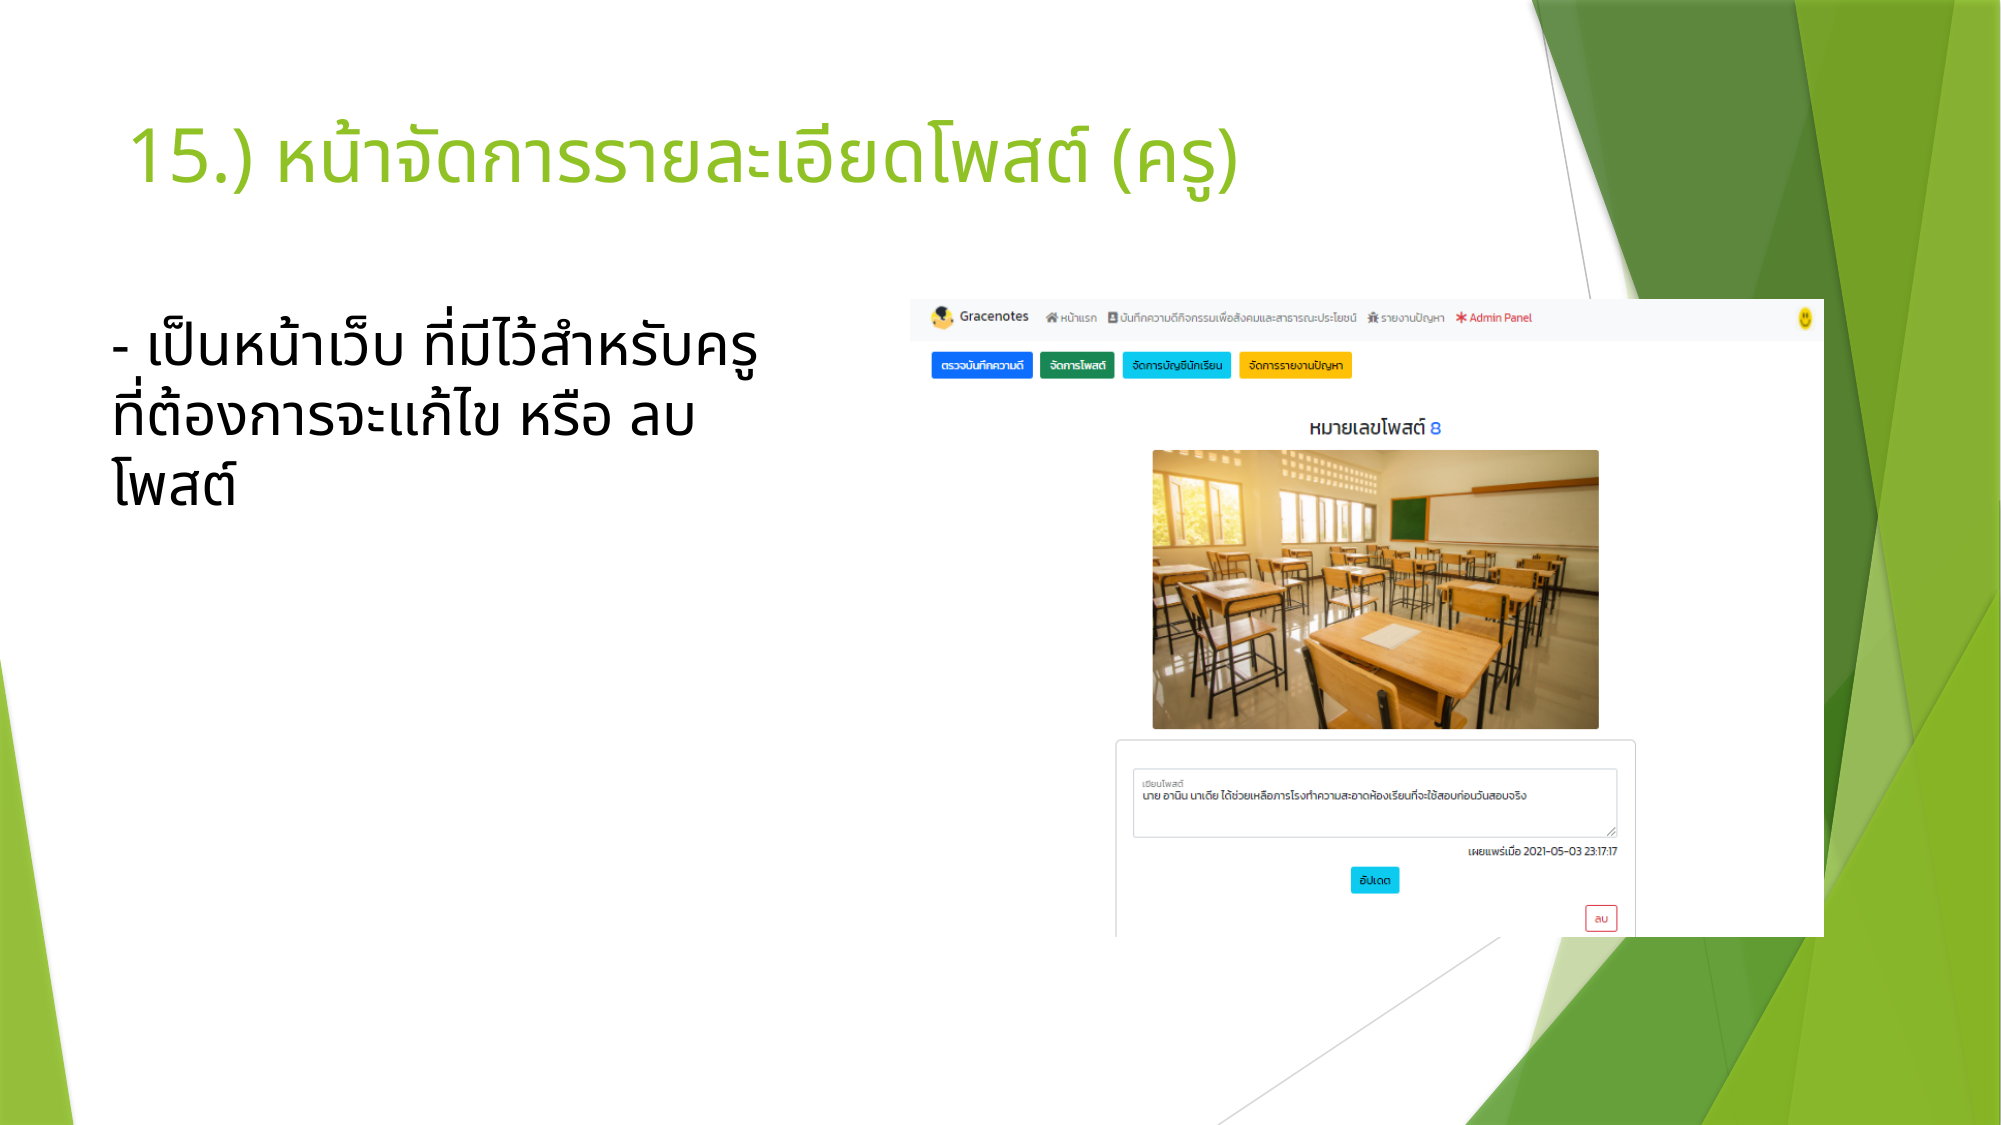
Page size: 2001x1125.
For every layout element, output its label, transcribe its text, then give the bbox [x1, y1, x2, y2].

title 15.) หน้าจัดการรายละเอียดโพสต์ (ครู) [111, 99, 1522, 317]
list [909, 299, 1825, 938]
text_box - เป็นหน้าเว็บ ที่มีไว้สำหรับครูที่ต้องการจะแก้ไข หรือ ลบโพสต์ [96, 299, 780, 525]
